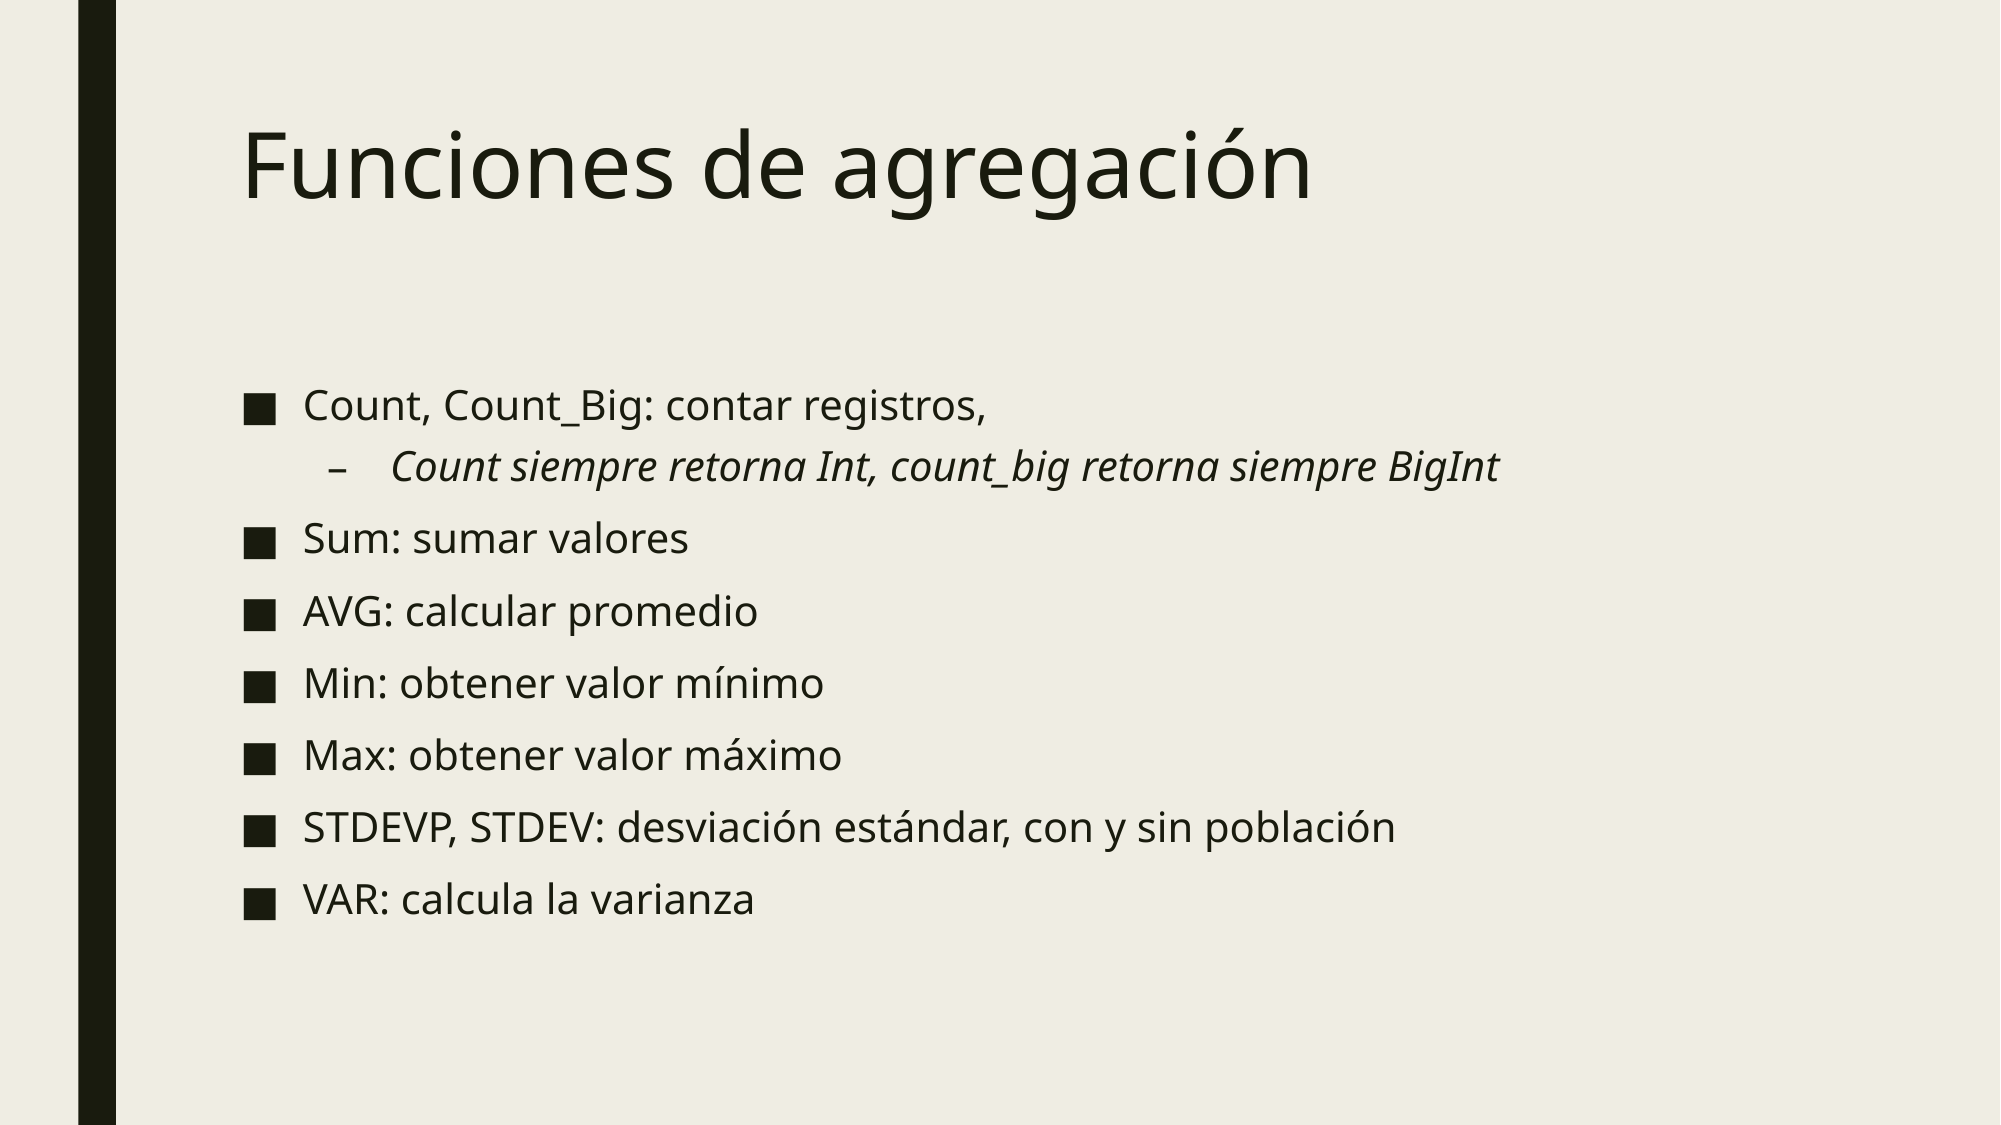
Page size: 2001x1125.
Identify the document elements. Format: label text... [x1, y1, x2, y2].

title Funciones de agregación [225, 112, 1800, 357]
list Count, Count_Big: contar registros, Count siempre retorna Int, count_big retorna siempre BigInt Sum: sumar valores AVG: calcular promedio Min: obtener valor mínimo Max: obtener valor máximo STDEVP, STDEV: desviación estándar, con y sin población VAR: calcula la varianza [225, 375, 1800, 963]
